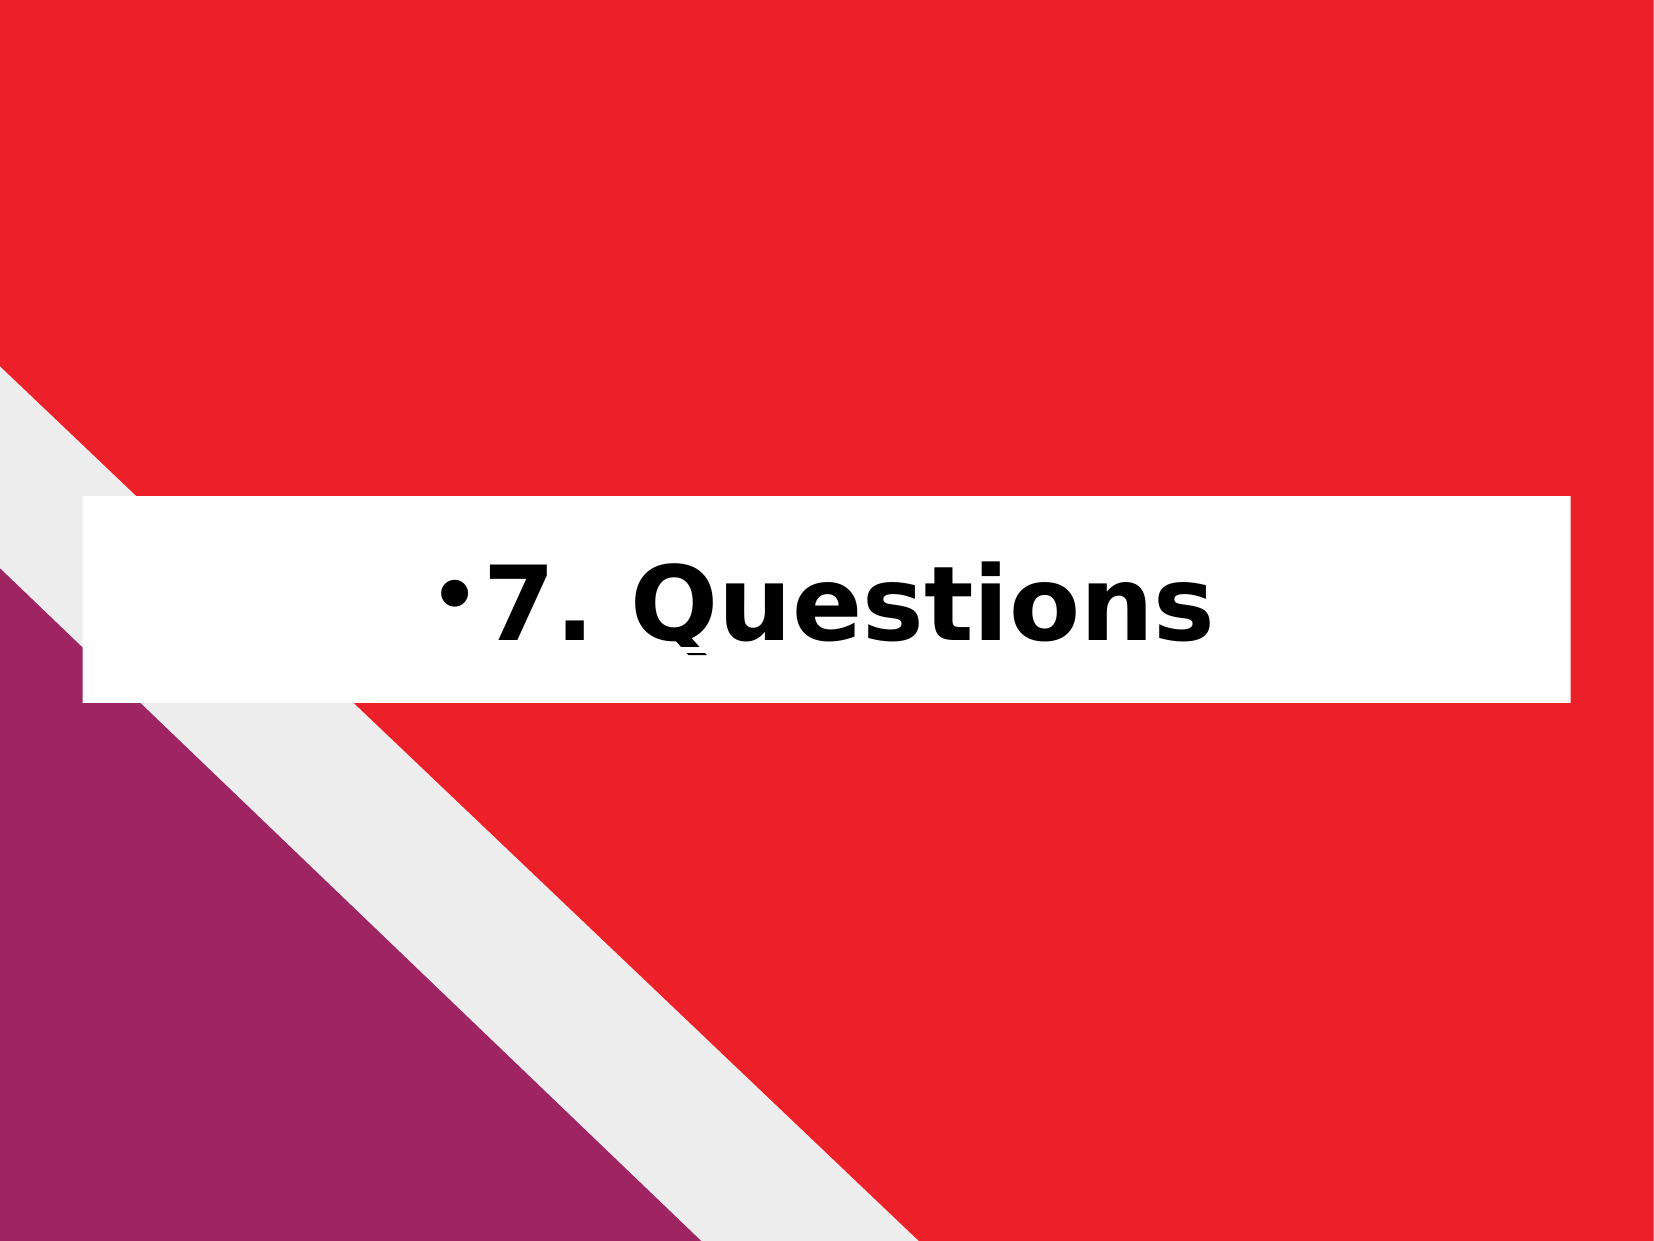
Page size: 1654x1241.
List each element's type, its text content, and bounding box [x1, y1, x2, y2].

text_box 7. Questions [82, 496, 1571, 703]
